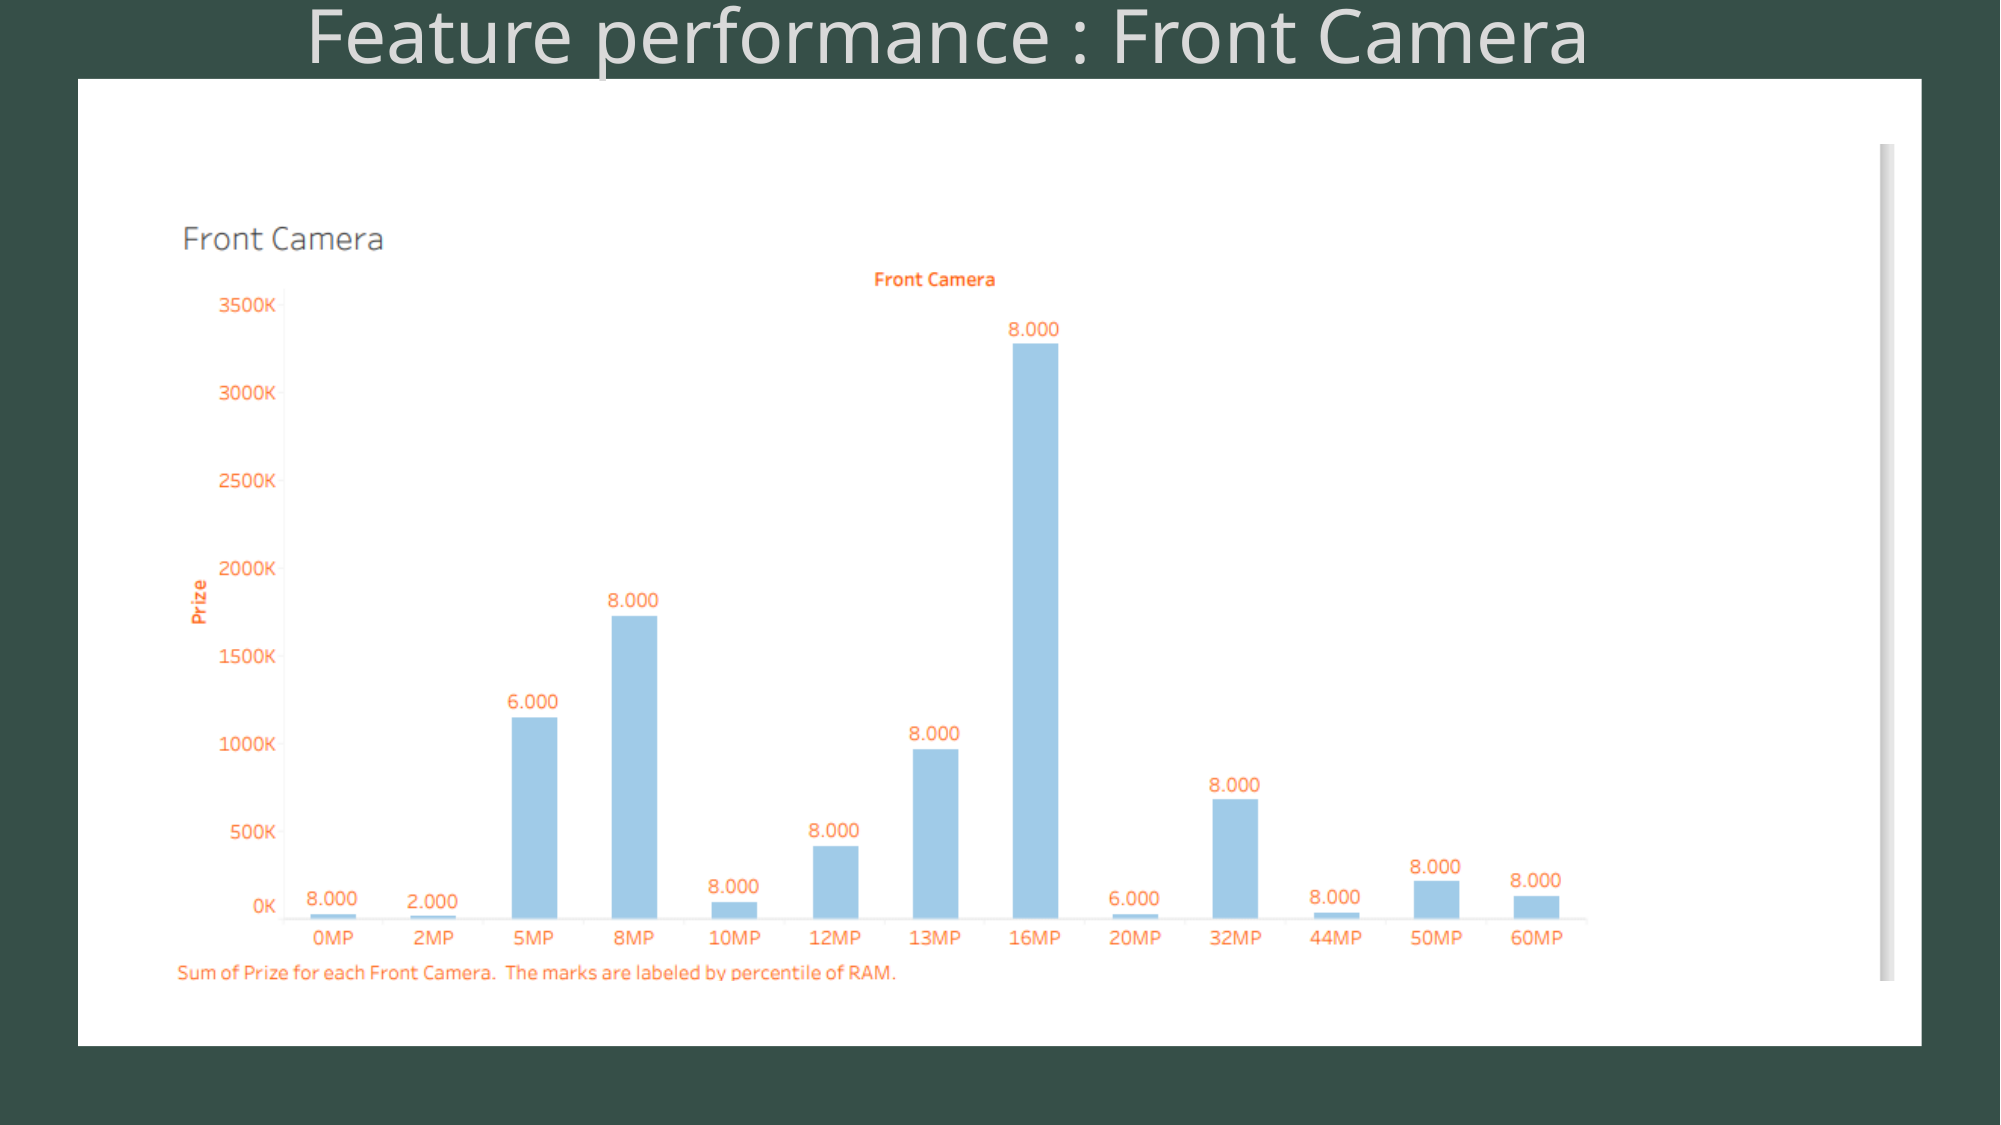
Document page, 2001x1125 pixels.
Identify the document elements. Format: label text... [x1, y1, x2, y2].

picture [104, 144, 1895, 981]
text_box [0, 0, 2000, 1125]
text_box Feature performance : Front Camera [155, 0, 1761, 86]
text_box [77, 77, 1923, 1048]
